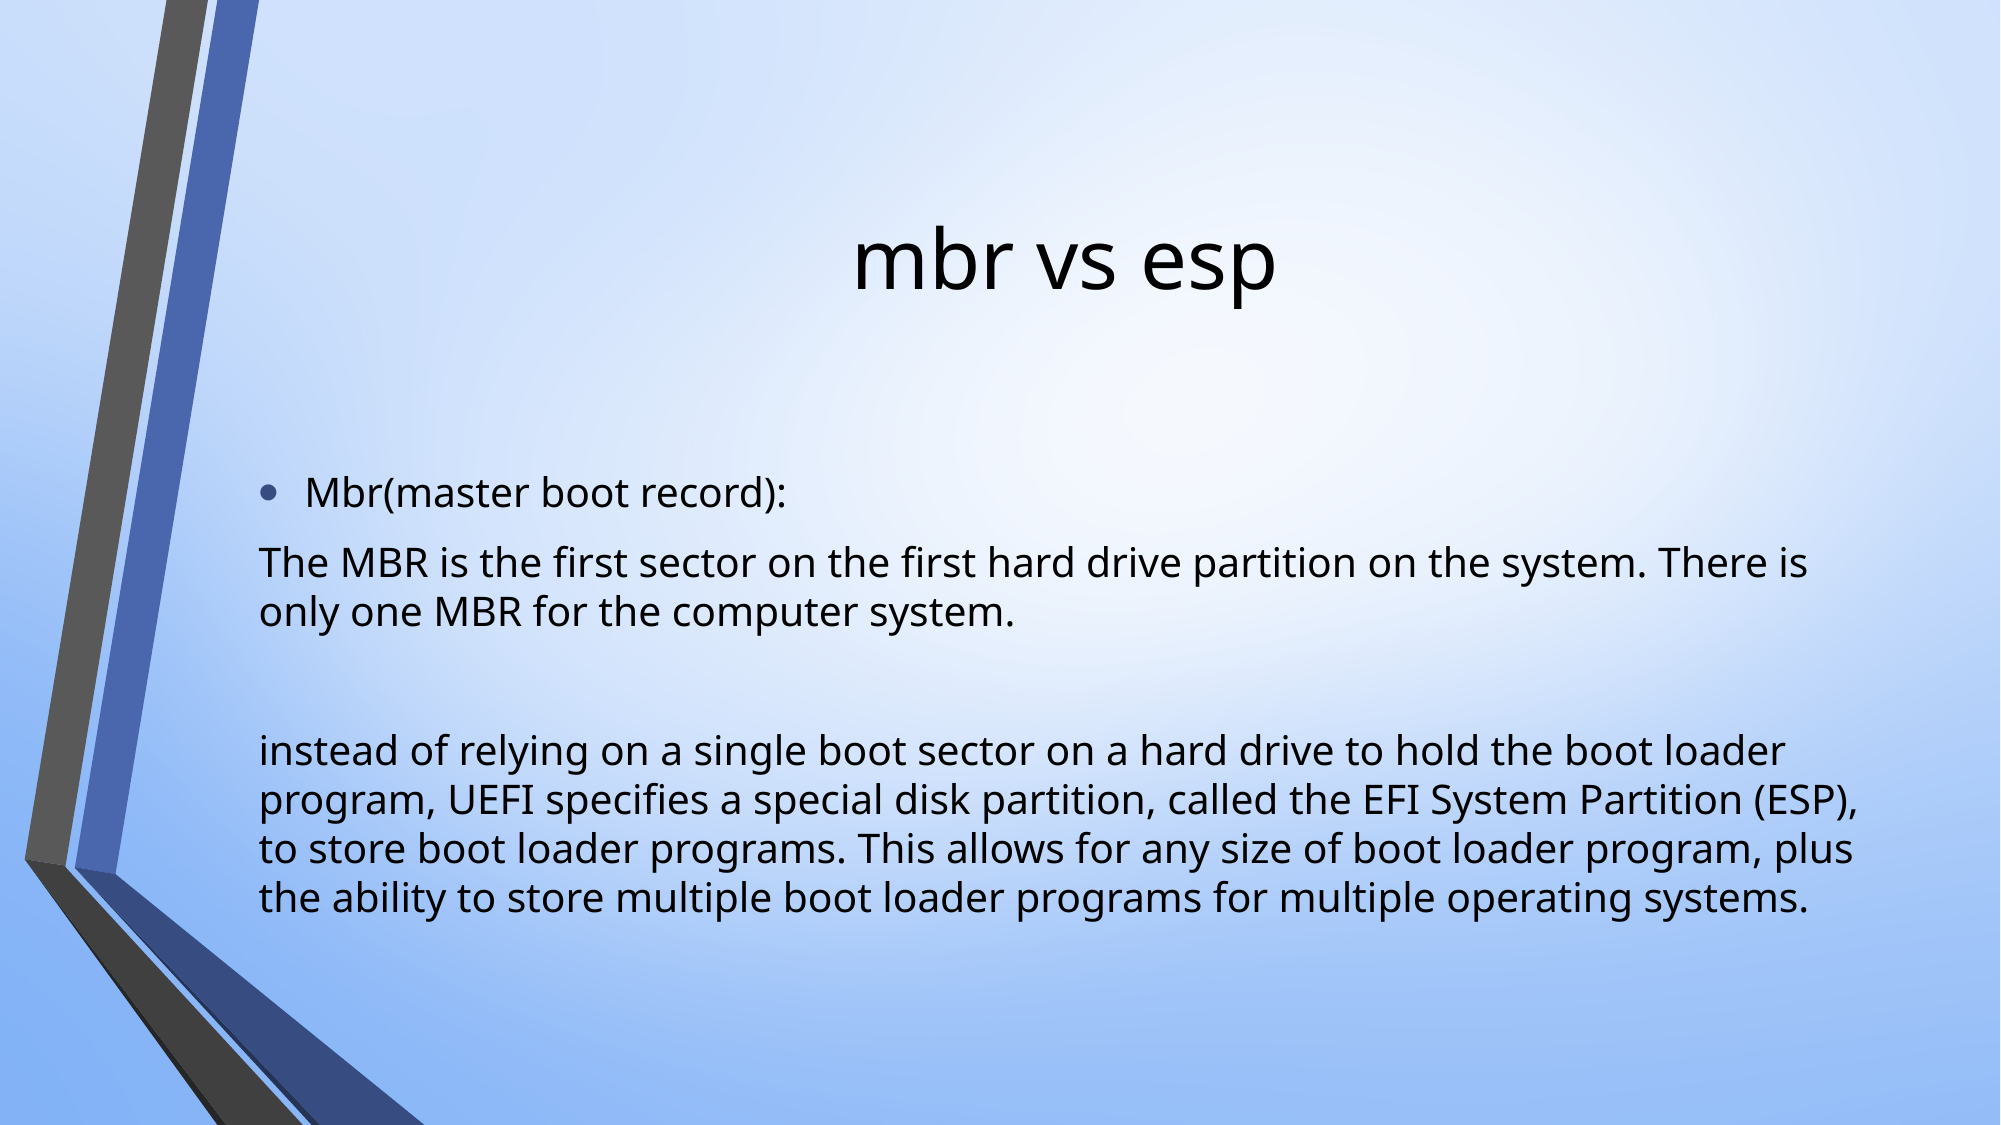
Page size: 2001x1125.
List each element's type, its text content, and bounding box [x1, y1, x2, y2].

title mbr vs esp [243, 112, 1887, 400]
list Mbr(master boot record): The MBR is the first sector on the first hard drive partition on the system. There is only one MBR for the computer system. instead of relying on a single boot sector on a hard drive to hold the boot loader program, UEFI specifies a special disk partition, called the EFI System Partition (ESP), to store boot loader programs. This allows for any size of boot loader program, plus the ability to store multiple boot loader programs for multiple operating systems. [243, 437, 1887, 950]
